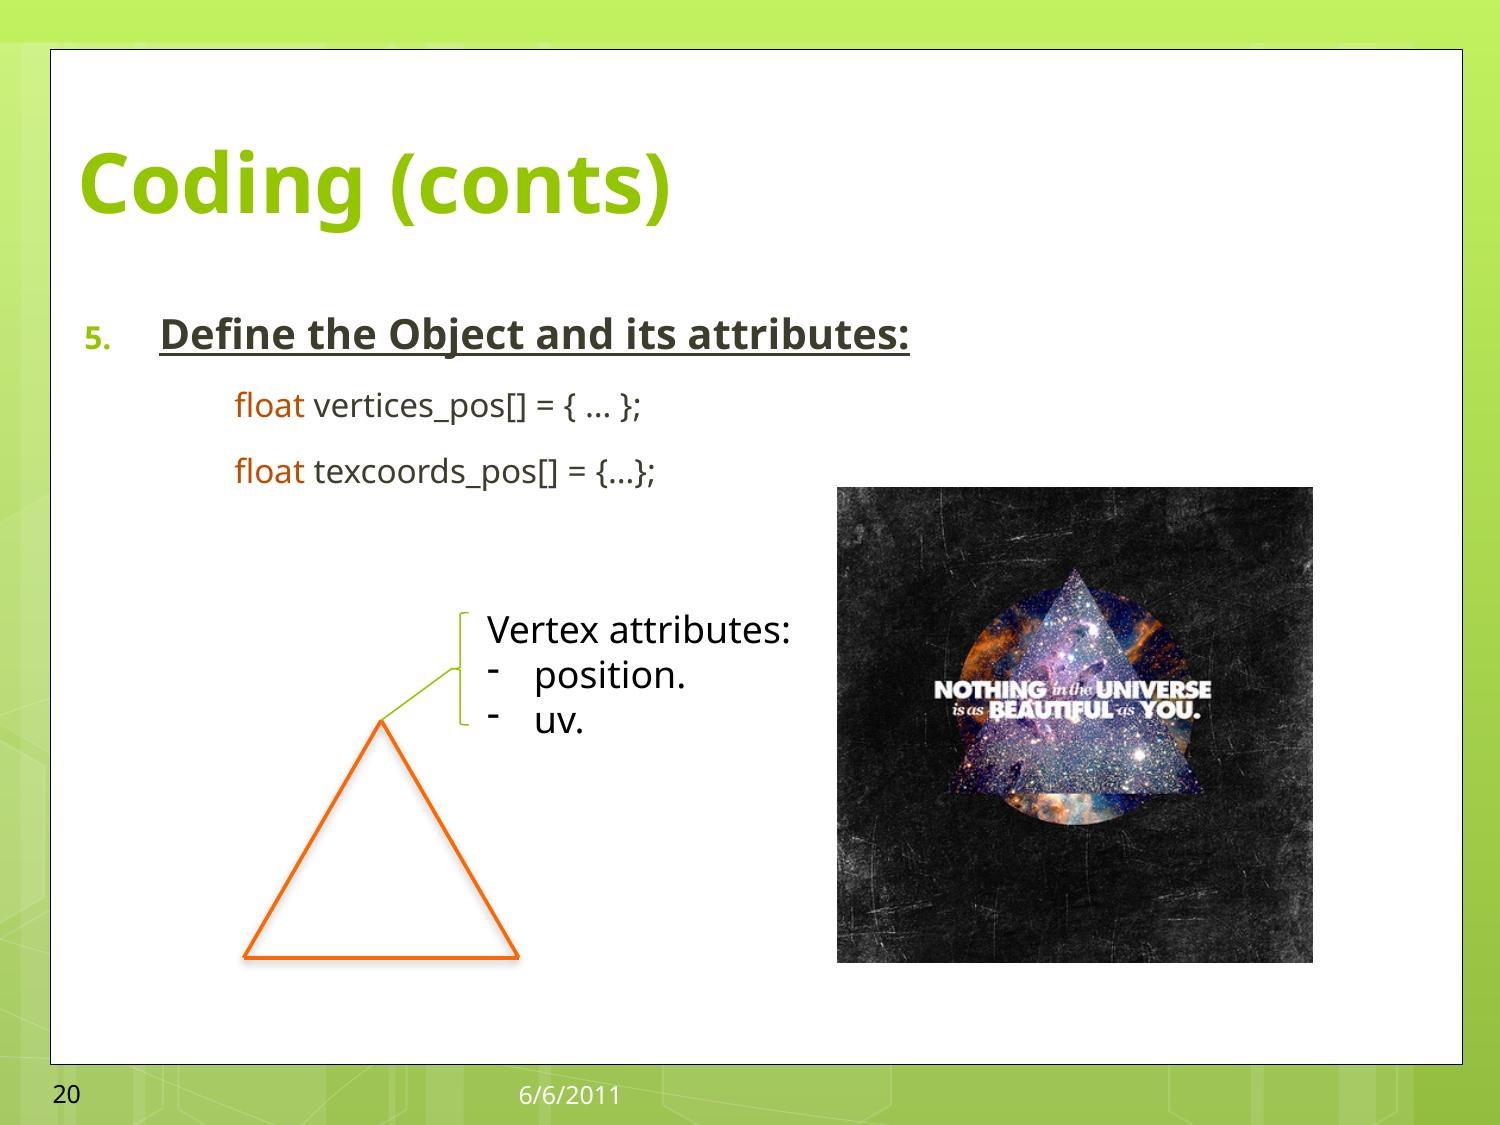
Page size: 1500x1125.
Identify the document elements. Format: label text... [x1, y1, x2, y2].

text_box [243, 598, 811, 959]
picture [837, 487, 1313, 963]
list Define the Object and its attributes: float vertices_pos[] = { … }; float texcoords_pos[] = {…}; [58, 275, 1454, 1063]
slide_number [287, 1065, 638, 1125]
slide_number 20 [37, 1065, 256, 1125]
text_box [380, 668, 452, 721]
title Coding (conts) [62, 50, 1450, 238]
